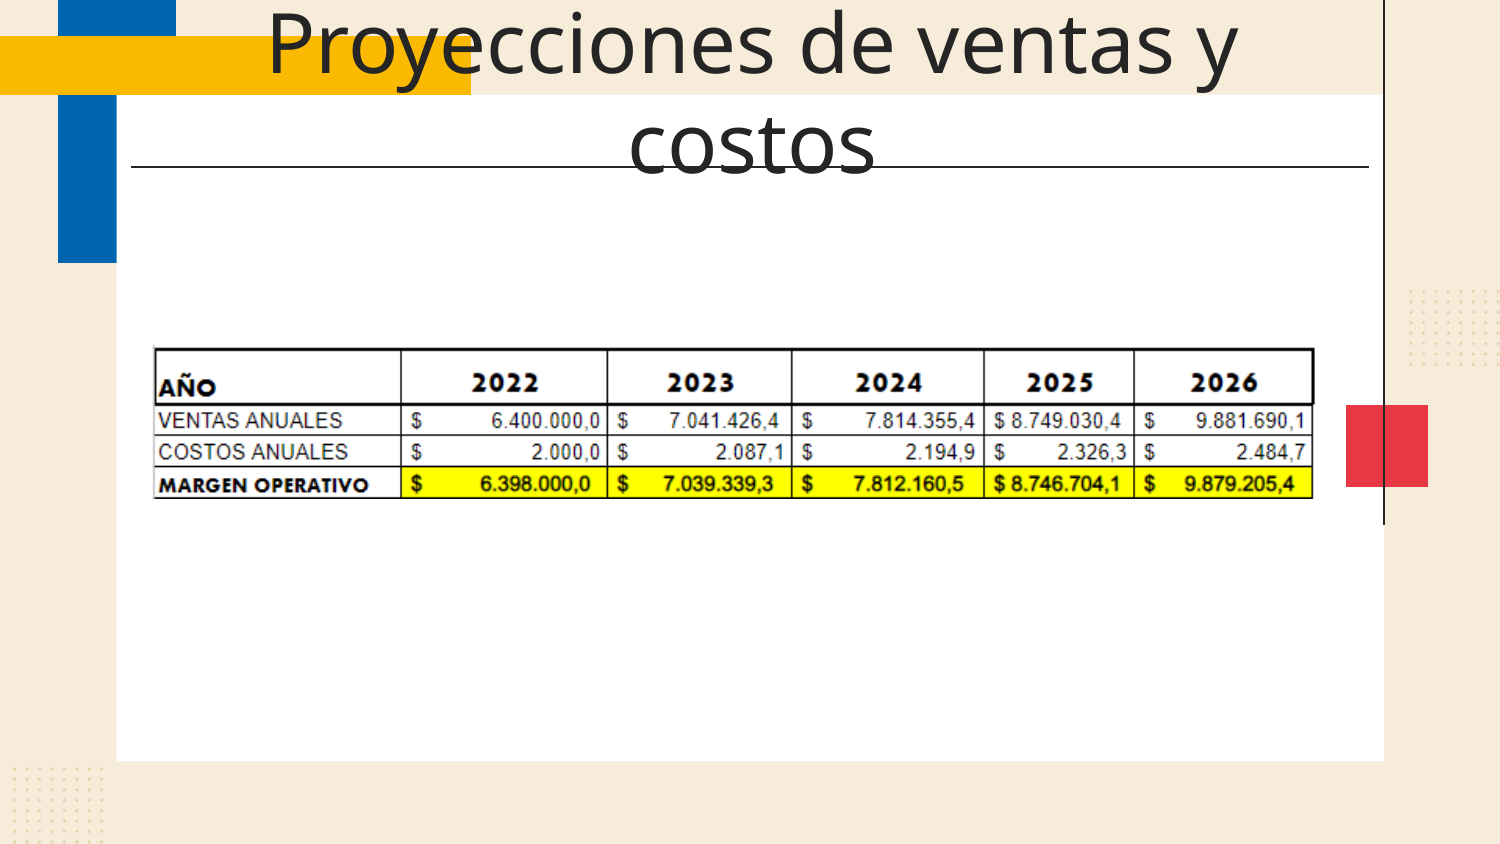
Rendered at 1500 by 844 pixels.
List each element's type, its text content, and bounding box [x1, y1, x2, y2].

title Proyecciones de ventas y costos [152, 167, 1354, 205]
title Proyecciones de ventas y costos [152, 128, 1354, 166]
picture [151, 345, 1319, 499]
